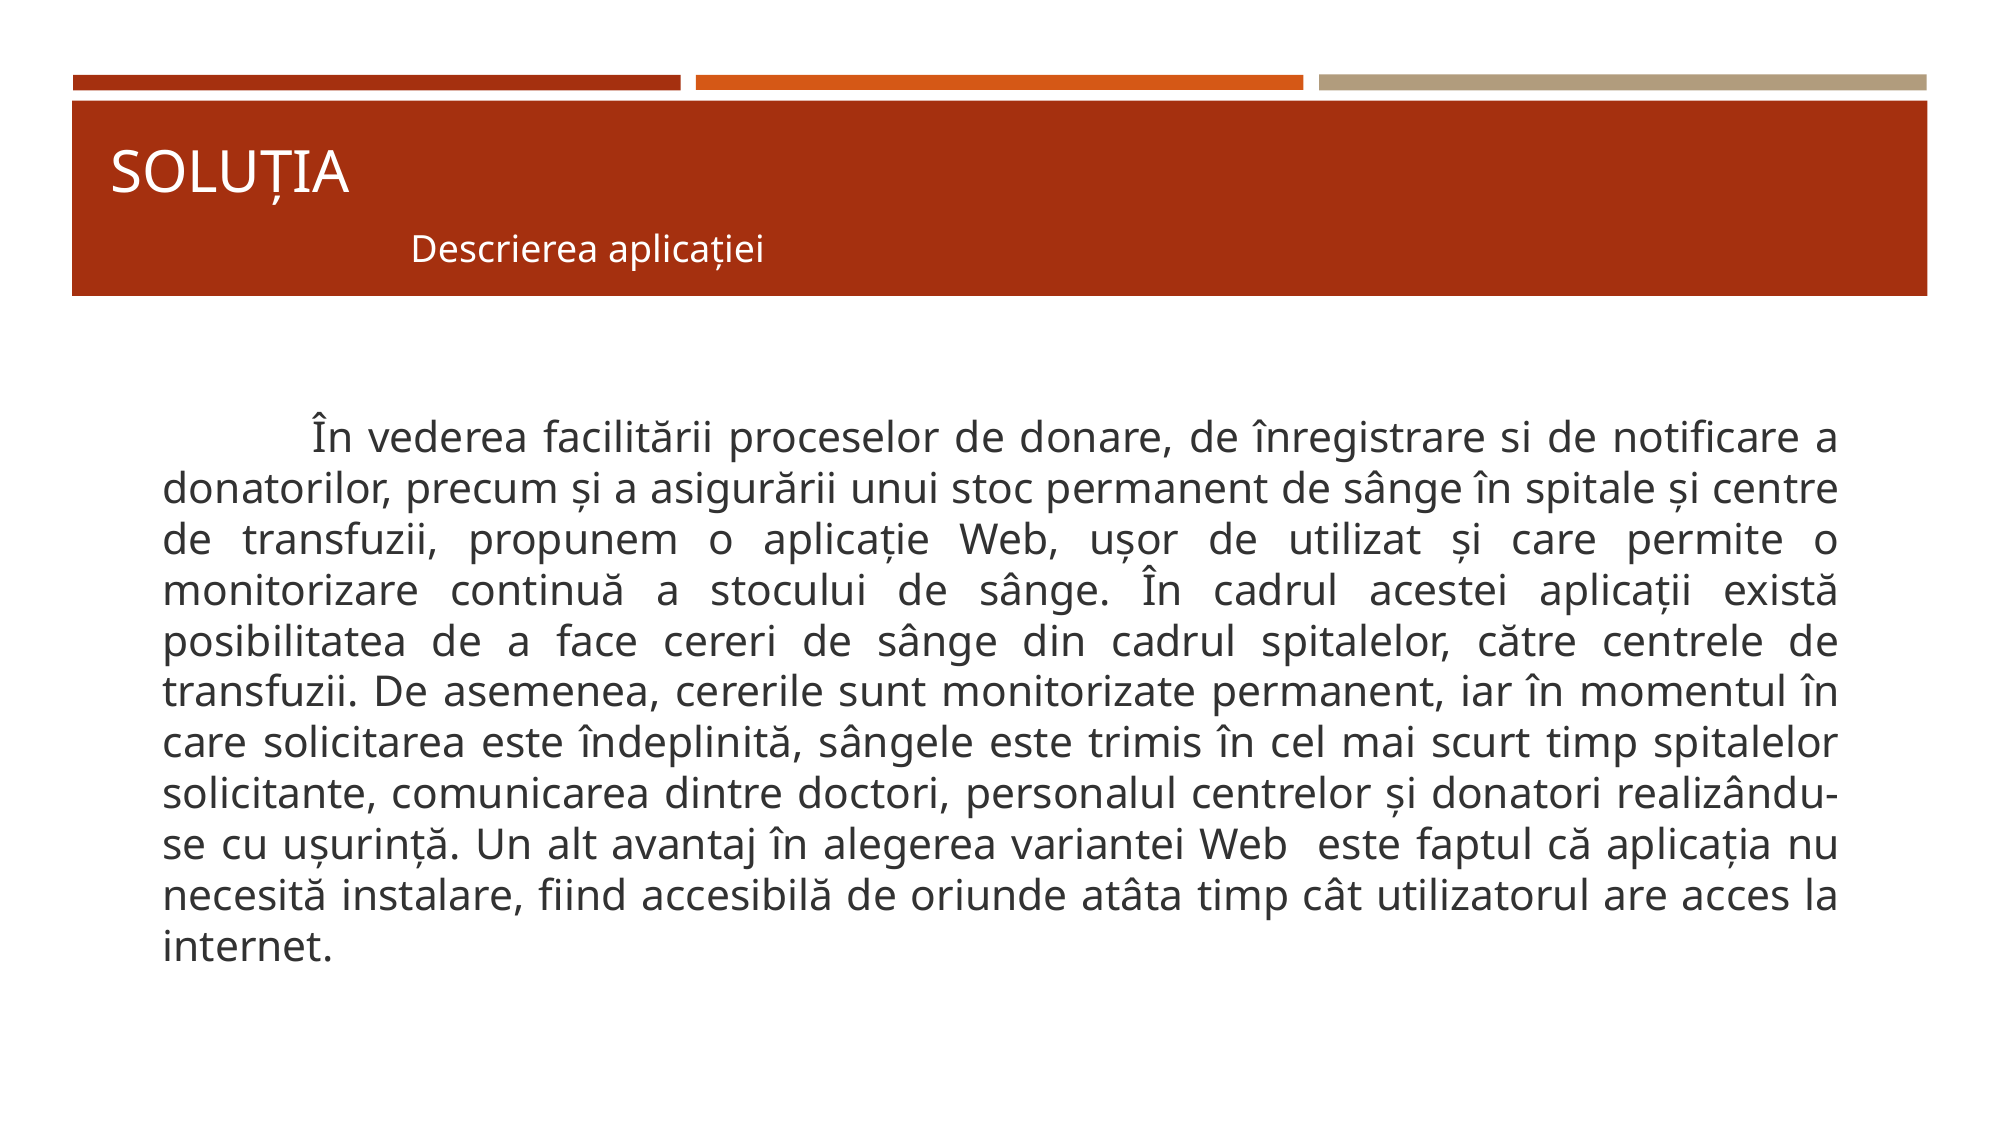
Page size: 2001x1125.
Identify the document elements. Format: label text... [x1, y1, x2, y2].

list În vederea facilitării proceselor de donare, de înregistrare si de notificare a donatorilor, precum și a asigurării unui stoc permanent de sânge în spitale și centre de transfuzii, propunem o aplicație Web, ușor de utilizat și care permite o monitorizare continuă a stocului de sânge. În cadrul acestei aplicații există posibilitatea de a face cereri de sânge din cadrul spitalelor, către centrele de transfuzii. De asemenea, cererile sunt monitorizate permanent, iar în momentul în care solicitarea este îndeplinită, sângele este trimis în cel mai scurt timp spitalelor solicitante, comunicarea dintre doctori, personalul centrelor și donatori realizându-se cu ușurință. Un alt avantaj în alegerea variantei Web este faptul că aplicaţia nu necesită instalare, fiind accesibilă de oriunde atâta timp cât utilizatorul are acces la internet. [147, 388, 1855, 992]
title SOLUȚIA Descrierea aplicației [95, 115, 1905, 282]
